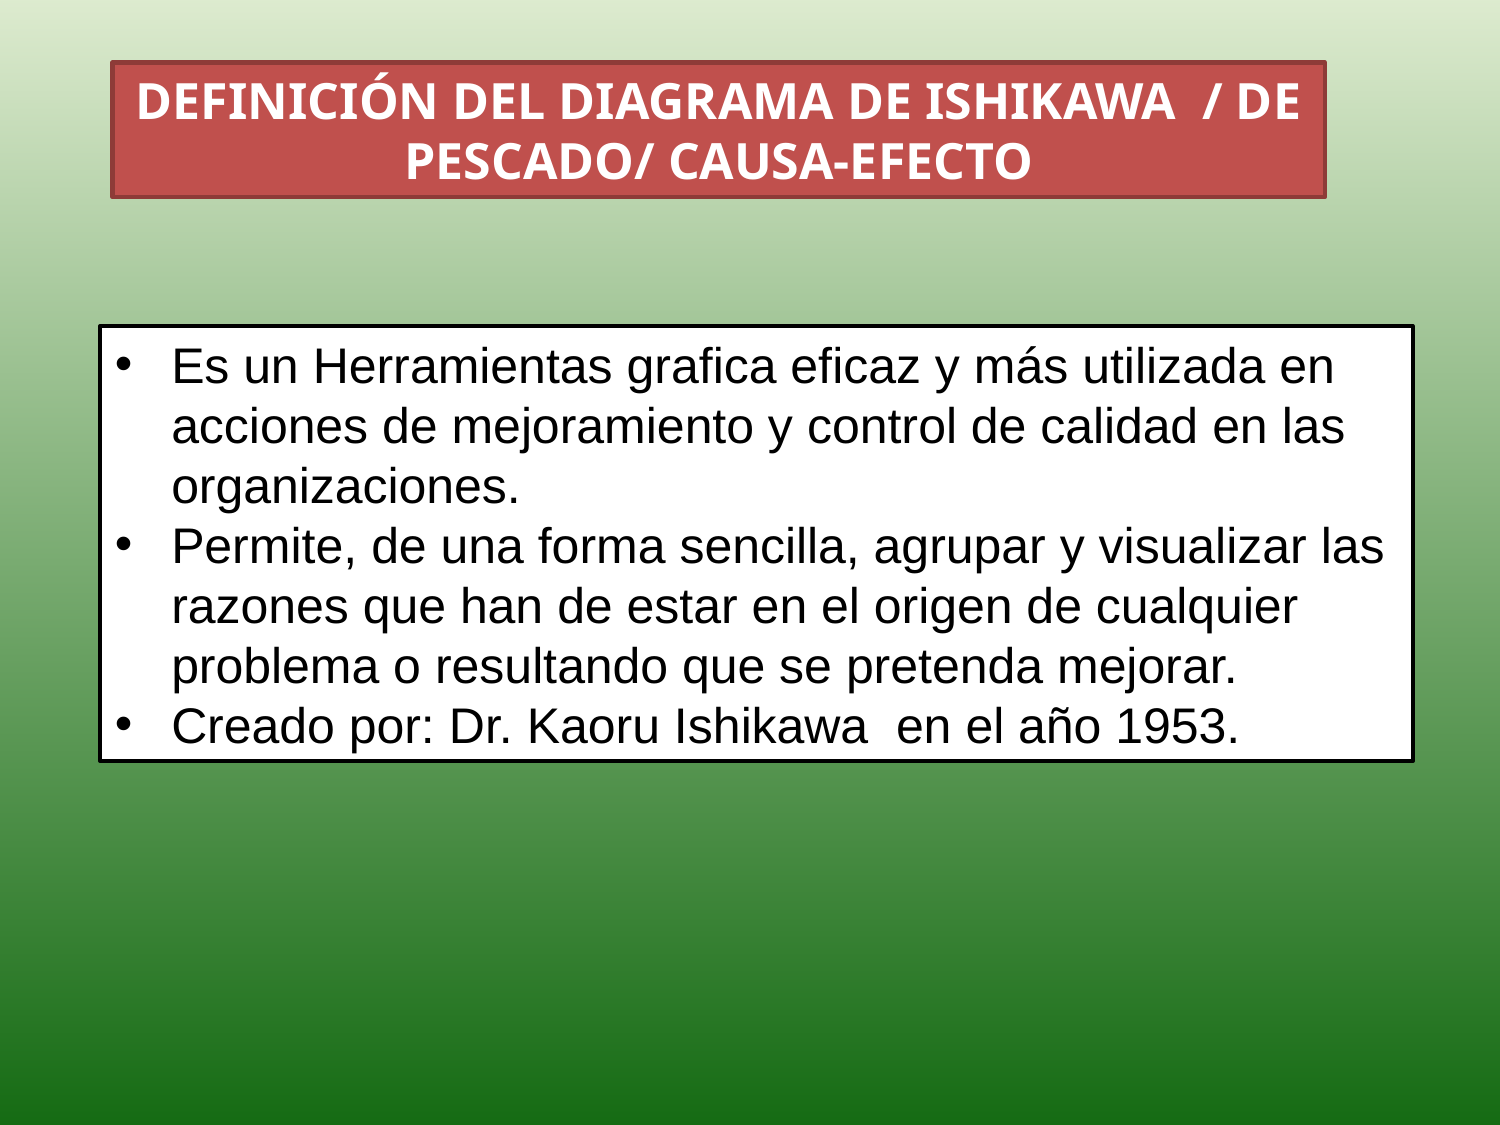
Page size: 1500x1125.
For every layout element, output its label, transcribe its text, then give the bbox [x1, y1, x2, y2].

text_box Es un Herramientas grafica eficaz y más utilizada en acciones de mejoramiento y control de calidad en las organizaciones. Permite, de una forma sencilla, agrupar y visualizar las razones que han de estar en el origen de cualquier problema o resultando que se pretenda mejorar. Creado por: Dr. Kaoru Ishikawa en el año 1953. [98, 324, 1415, 763]
text_box DEFINICIÓN DEL DIAGRAMA DE ISHIKAWA / DE PESCADO/ CAUSA-EFECTO [110, 60, 1327, 199]
